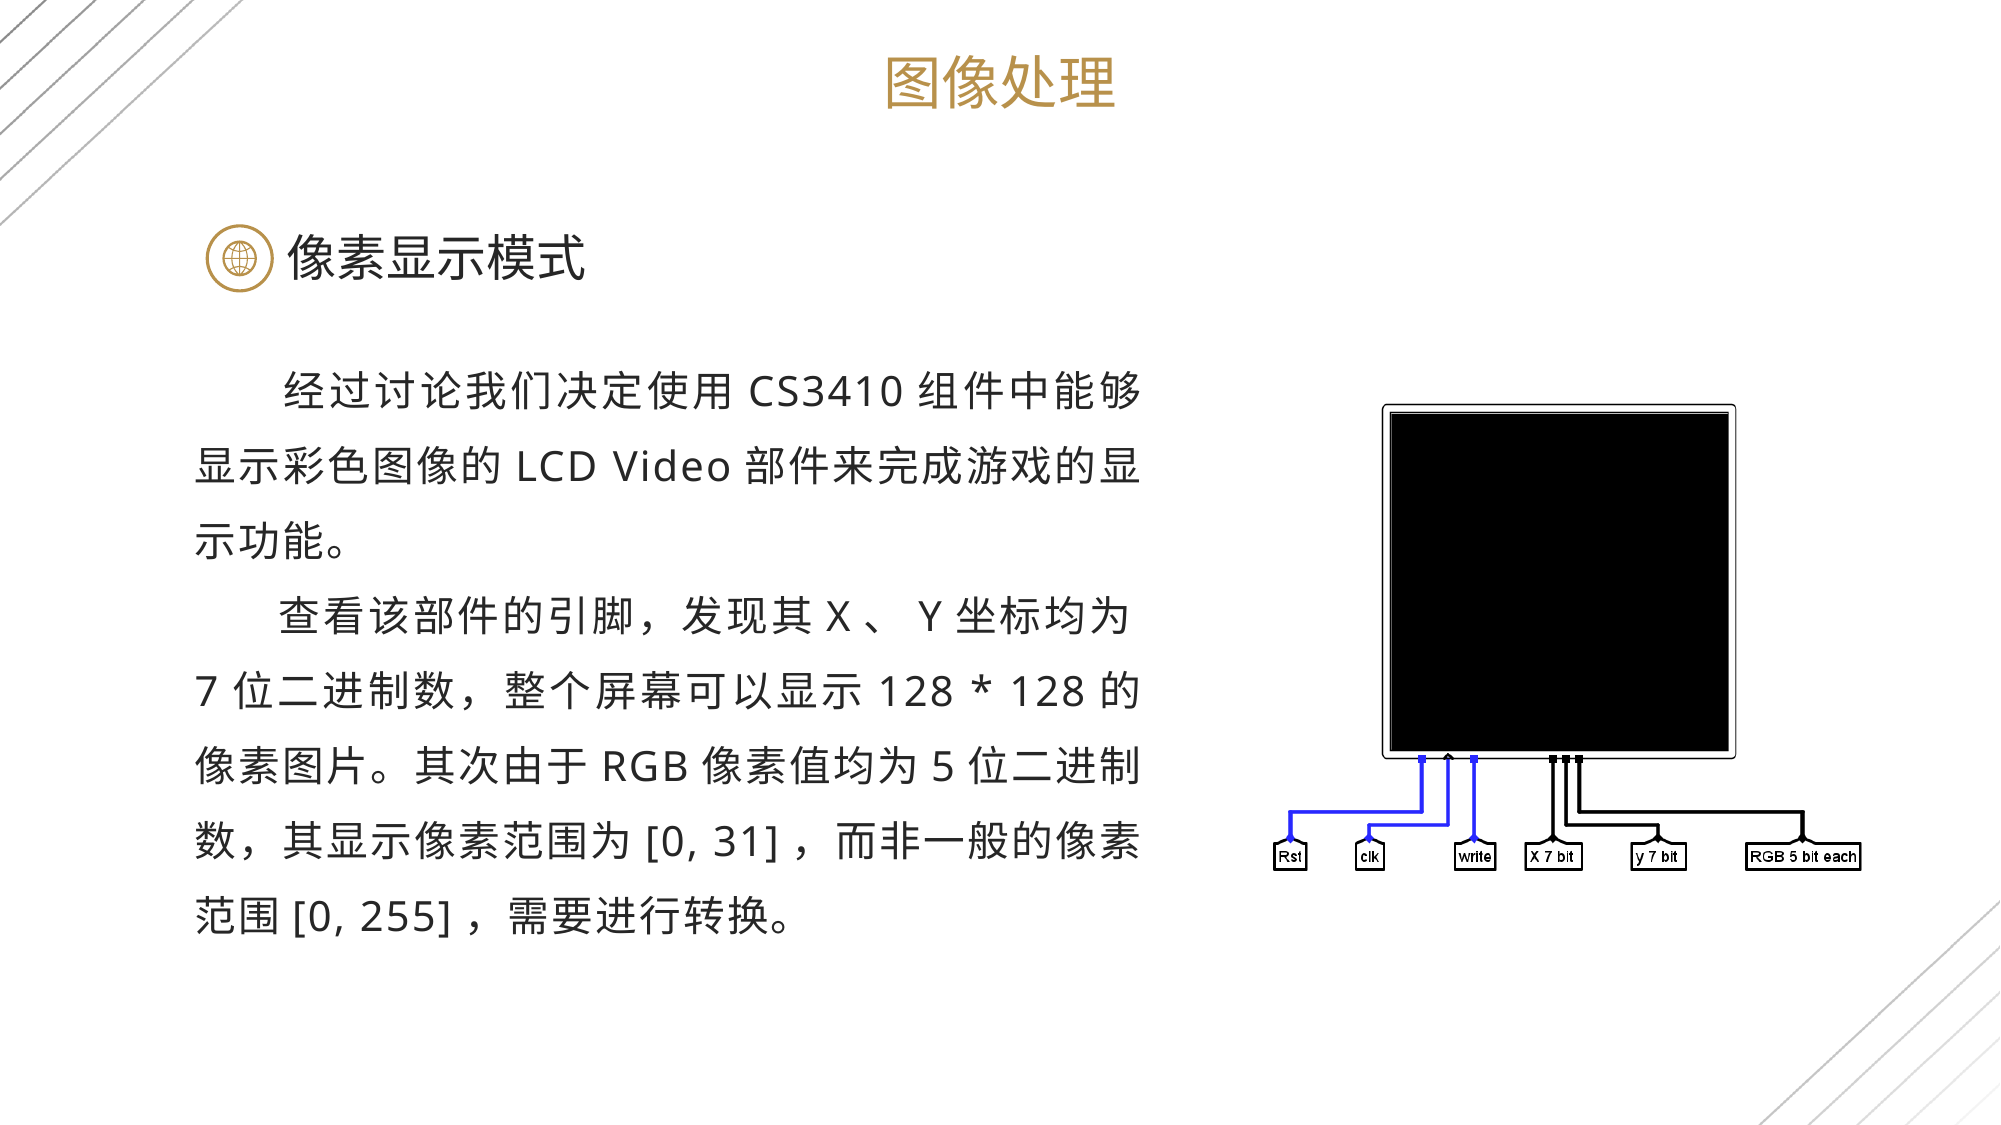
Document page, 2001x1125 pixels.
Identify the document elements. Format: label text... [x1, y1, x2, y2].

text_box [0, 0, 267, 257]
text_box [207, 225, 273, 291]
text_box 图像处理 [684, 39, 1316, 125]
text_box 像素显示模式 [272, 219, 639, 294]
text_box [1733, 868, 2000, 1125]
picture [1216, 374, 1904, 902]
text_box 经过讨论我们决定使用CS3410组件中能够显示彩色图像的LCD Video部件来完成游戏的显示功能。 查看该部件的引脚，发现其X、Y坐标均为7位二进制数，整个屏幕可以显示128 * 128的像素图片。其次由于RGB像素值均为5位二进制数，其显示像素范围为[0, 31]，而非一般的像素范围[0, 255]，需要进行转换。 [179, 332, 1158, 947]
